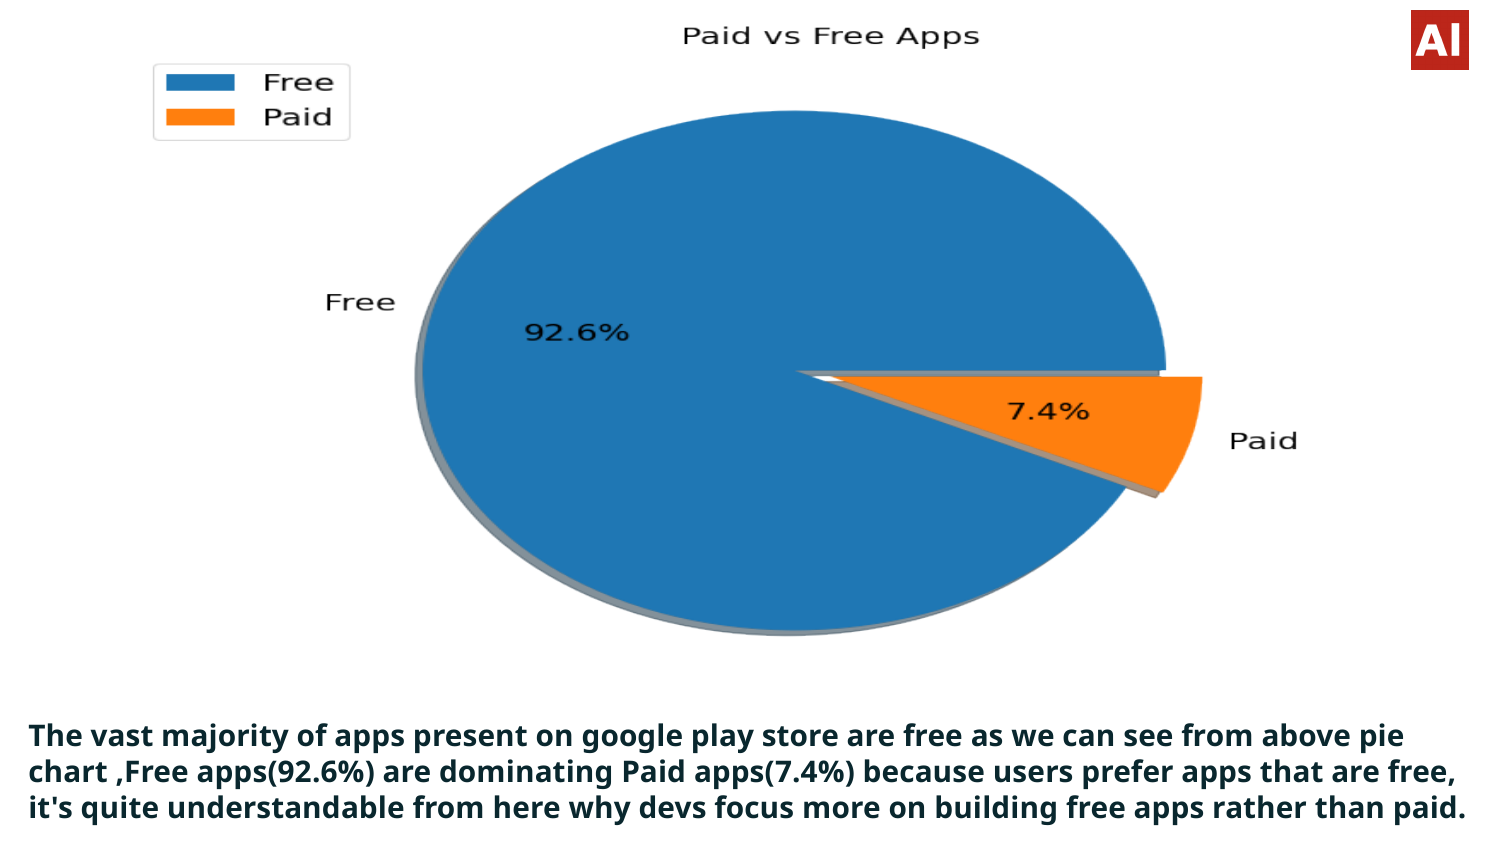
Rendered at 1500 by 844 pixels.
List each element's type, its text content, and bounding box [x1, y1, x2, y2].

picture [1411, 10, 1469, 70]
picture [141, 17, 1313, 710]
text_box The vast majority of apps present on google play store are free as we can see from above pie chart ,Free apps(92.6%) are dominating Paid apps(7.4%) because users prefer apps that are free, it's quite understandable from here why devs focus more on building free apps rather than paid. [13, 709, 1487, 844]
